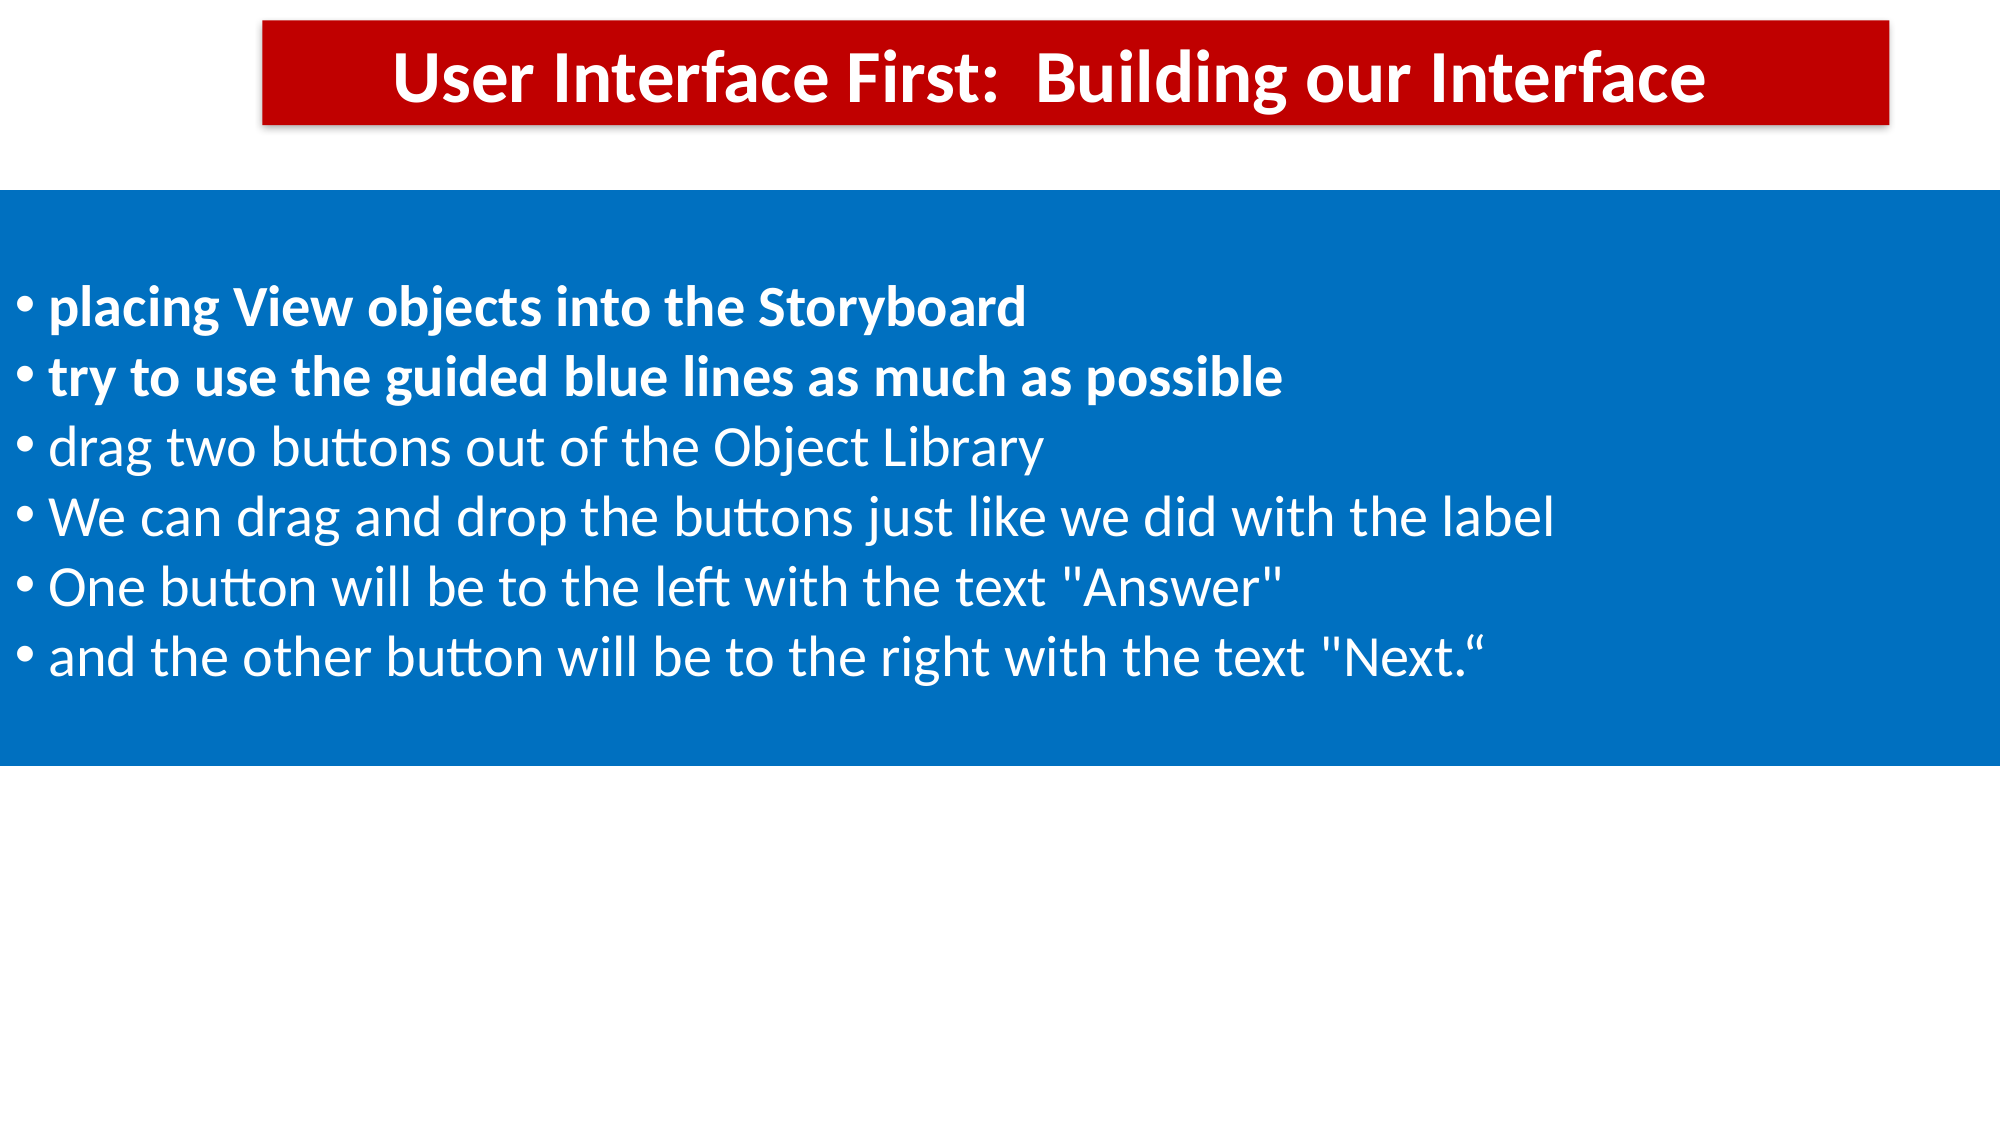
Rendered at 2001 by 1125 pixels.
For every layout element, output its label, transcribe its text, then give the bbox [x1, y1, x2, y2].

text_box placing View objects into the Storyboard try to use the guided blue lines as much as possible drag two buttons out of the Object Library We can drag and drop the buttons just like we did with the label One button will be to the left with the text "Answer" and the other button will be to the right with the text "Next.“ [0, 190, 2000, 766]
text_box User Interface First: Building our Interface [262, 20, 1890, 126]
